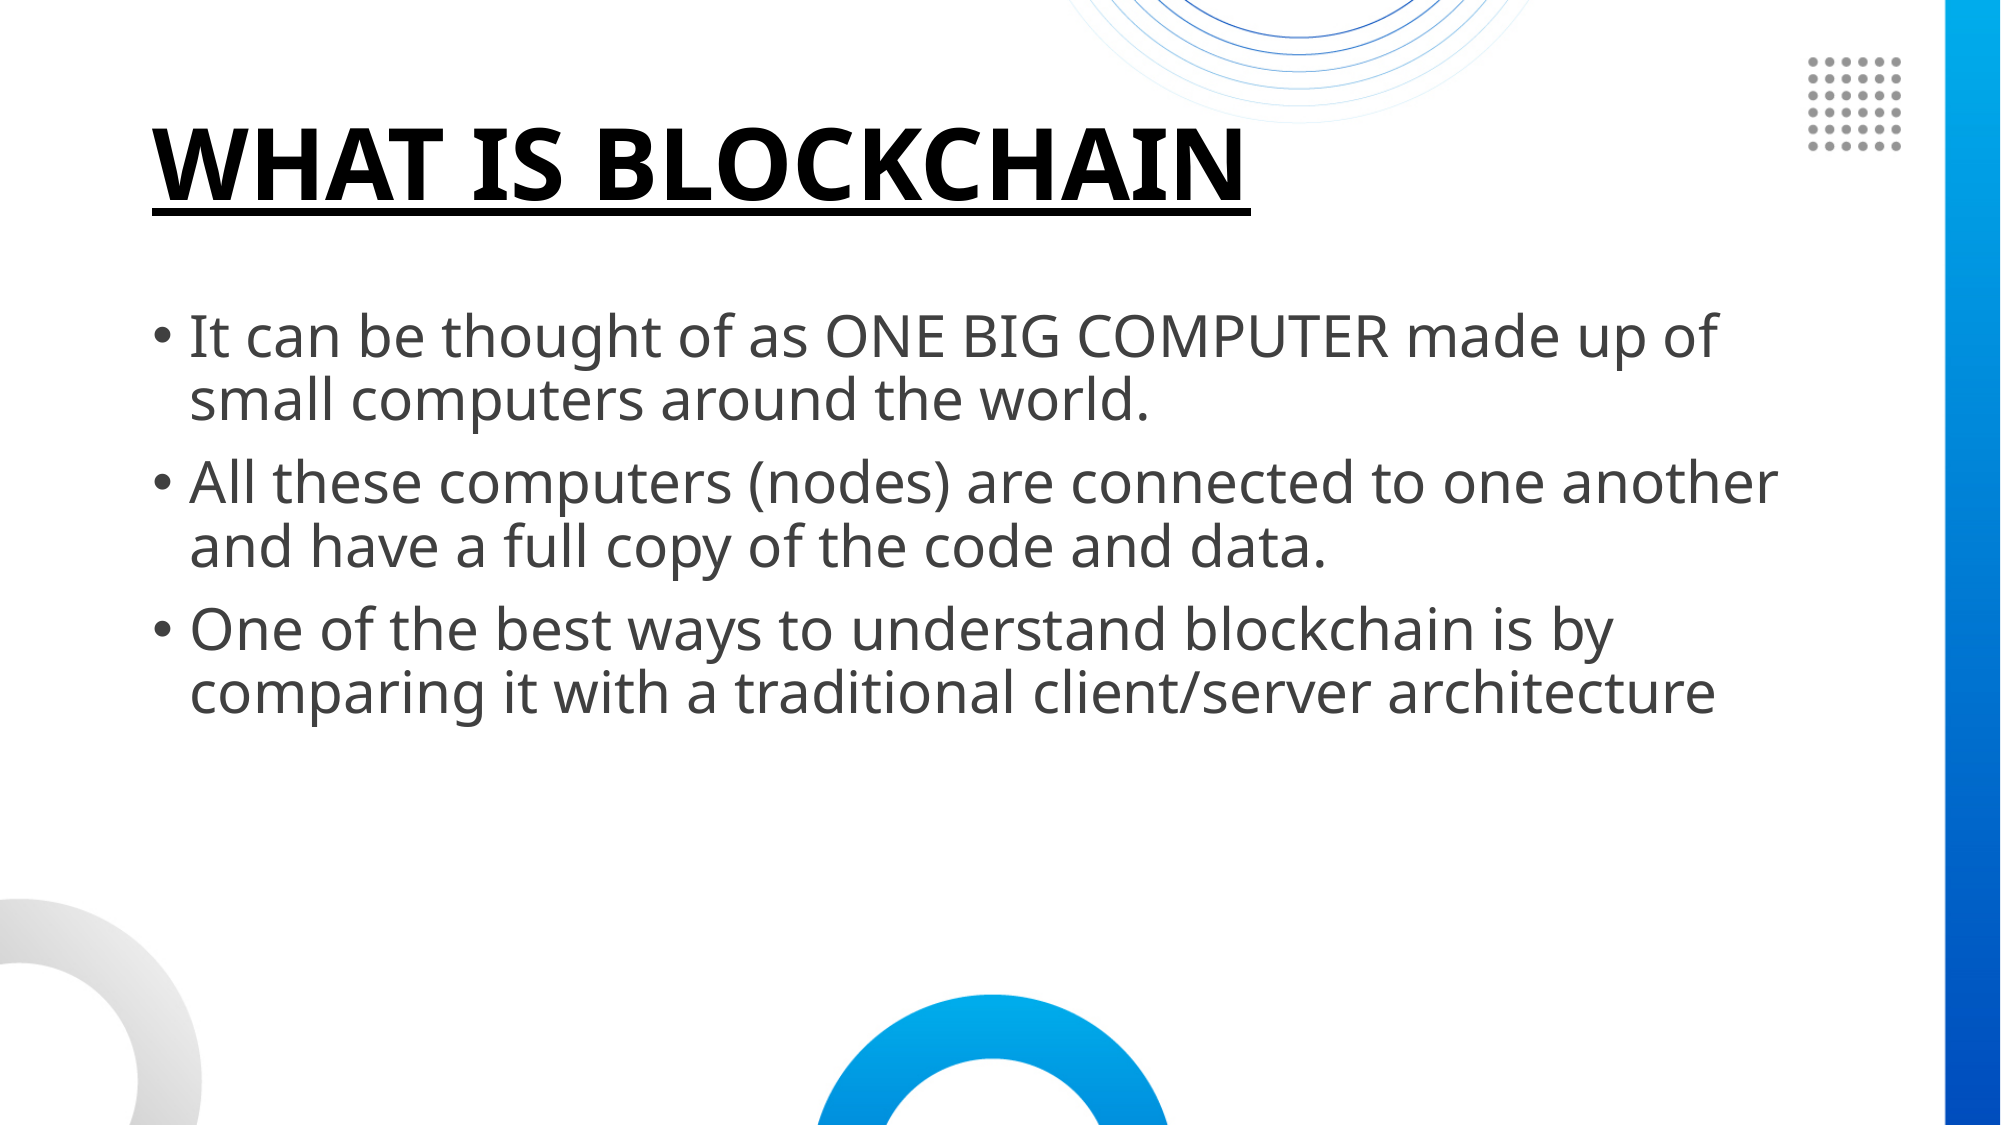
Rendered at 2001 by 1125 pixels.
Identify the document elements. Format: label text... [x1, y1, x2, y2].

picture [0, 0, 2001, 1125]
title WHAT IS BLOCKCHAIN [137, 59, 1863, 278]
list It can be thought of as ONE BIG COMPUTER made up of small computers around the world. All these computers (nodes) are connected to one another and have a full copy of the code and data. One of the best ways to understand blockchain is by comparing it with a traditional client/server architecture [137, 299, 1863, 808]
